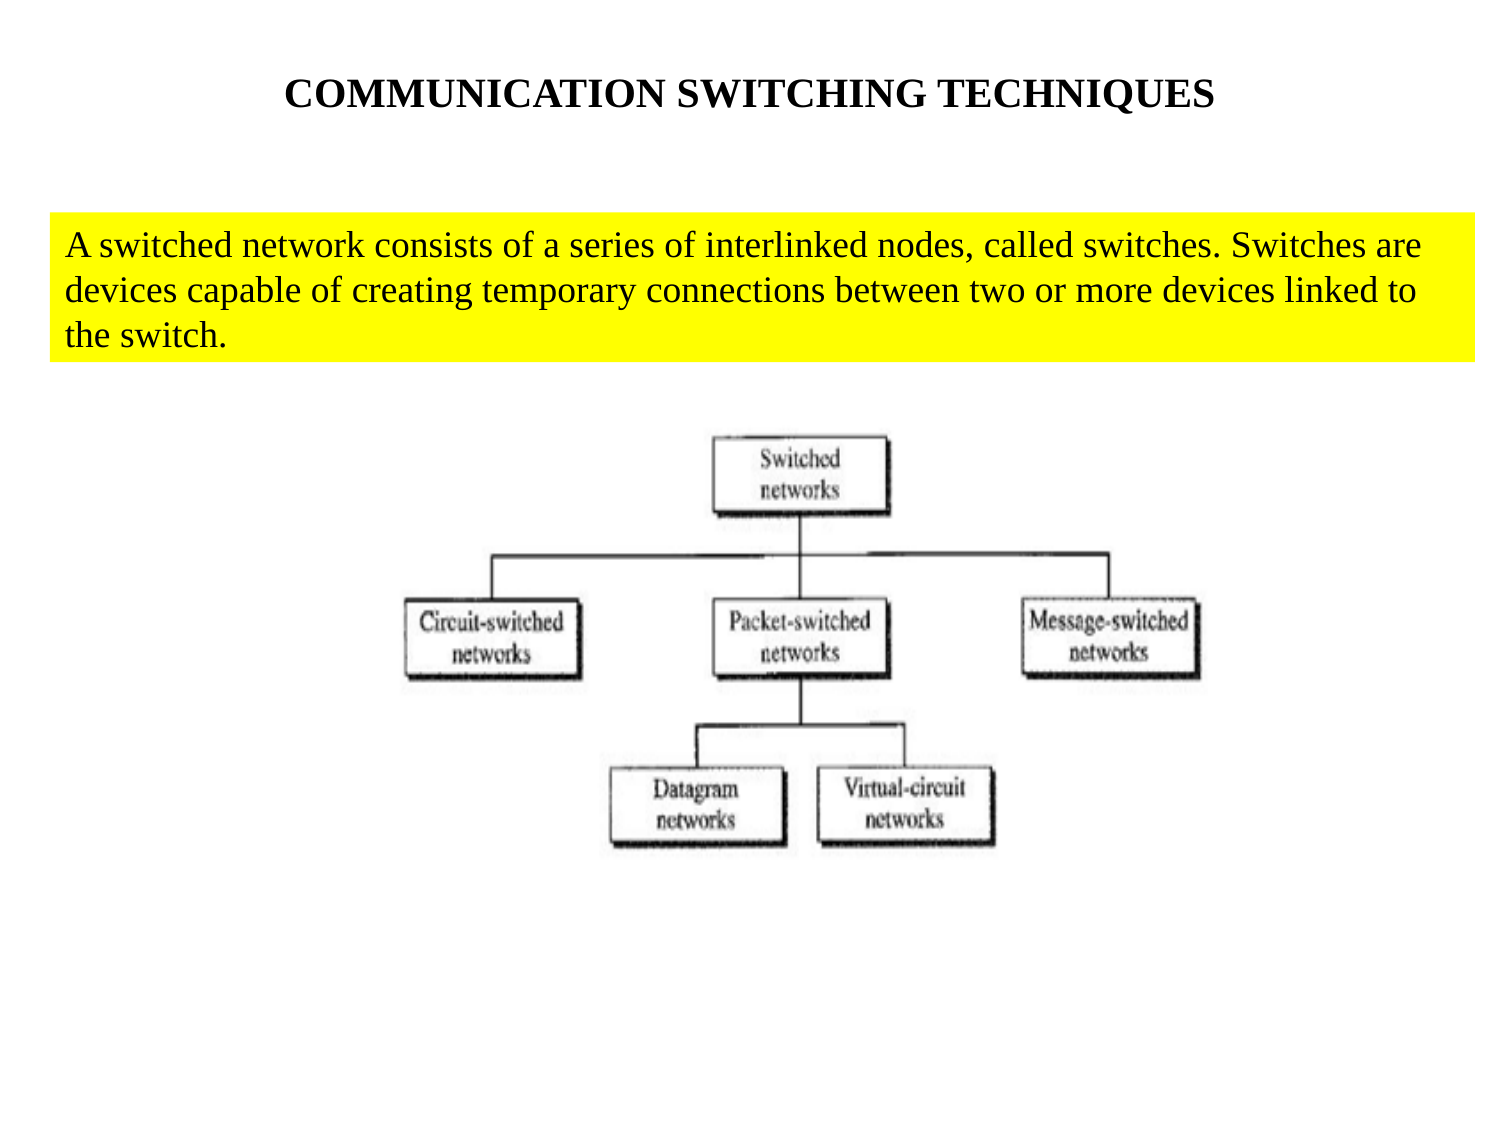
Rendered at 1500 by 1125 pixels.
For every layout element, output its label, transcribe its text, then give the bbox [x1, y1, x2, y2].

text_box A switched network consists of a series of interlinked nodes, called switches. Switches are devices capable of creating temporary connections between two or more devices linked to the switch. [49, 212, 1475, 363]
picture [366, 424, 1238, 876]
title COMMUNICATION SWITCHING TECHNIQUES [75, 45, 1425, 138]
